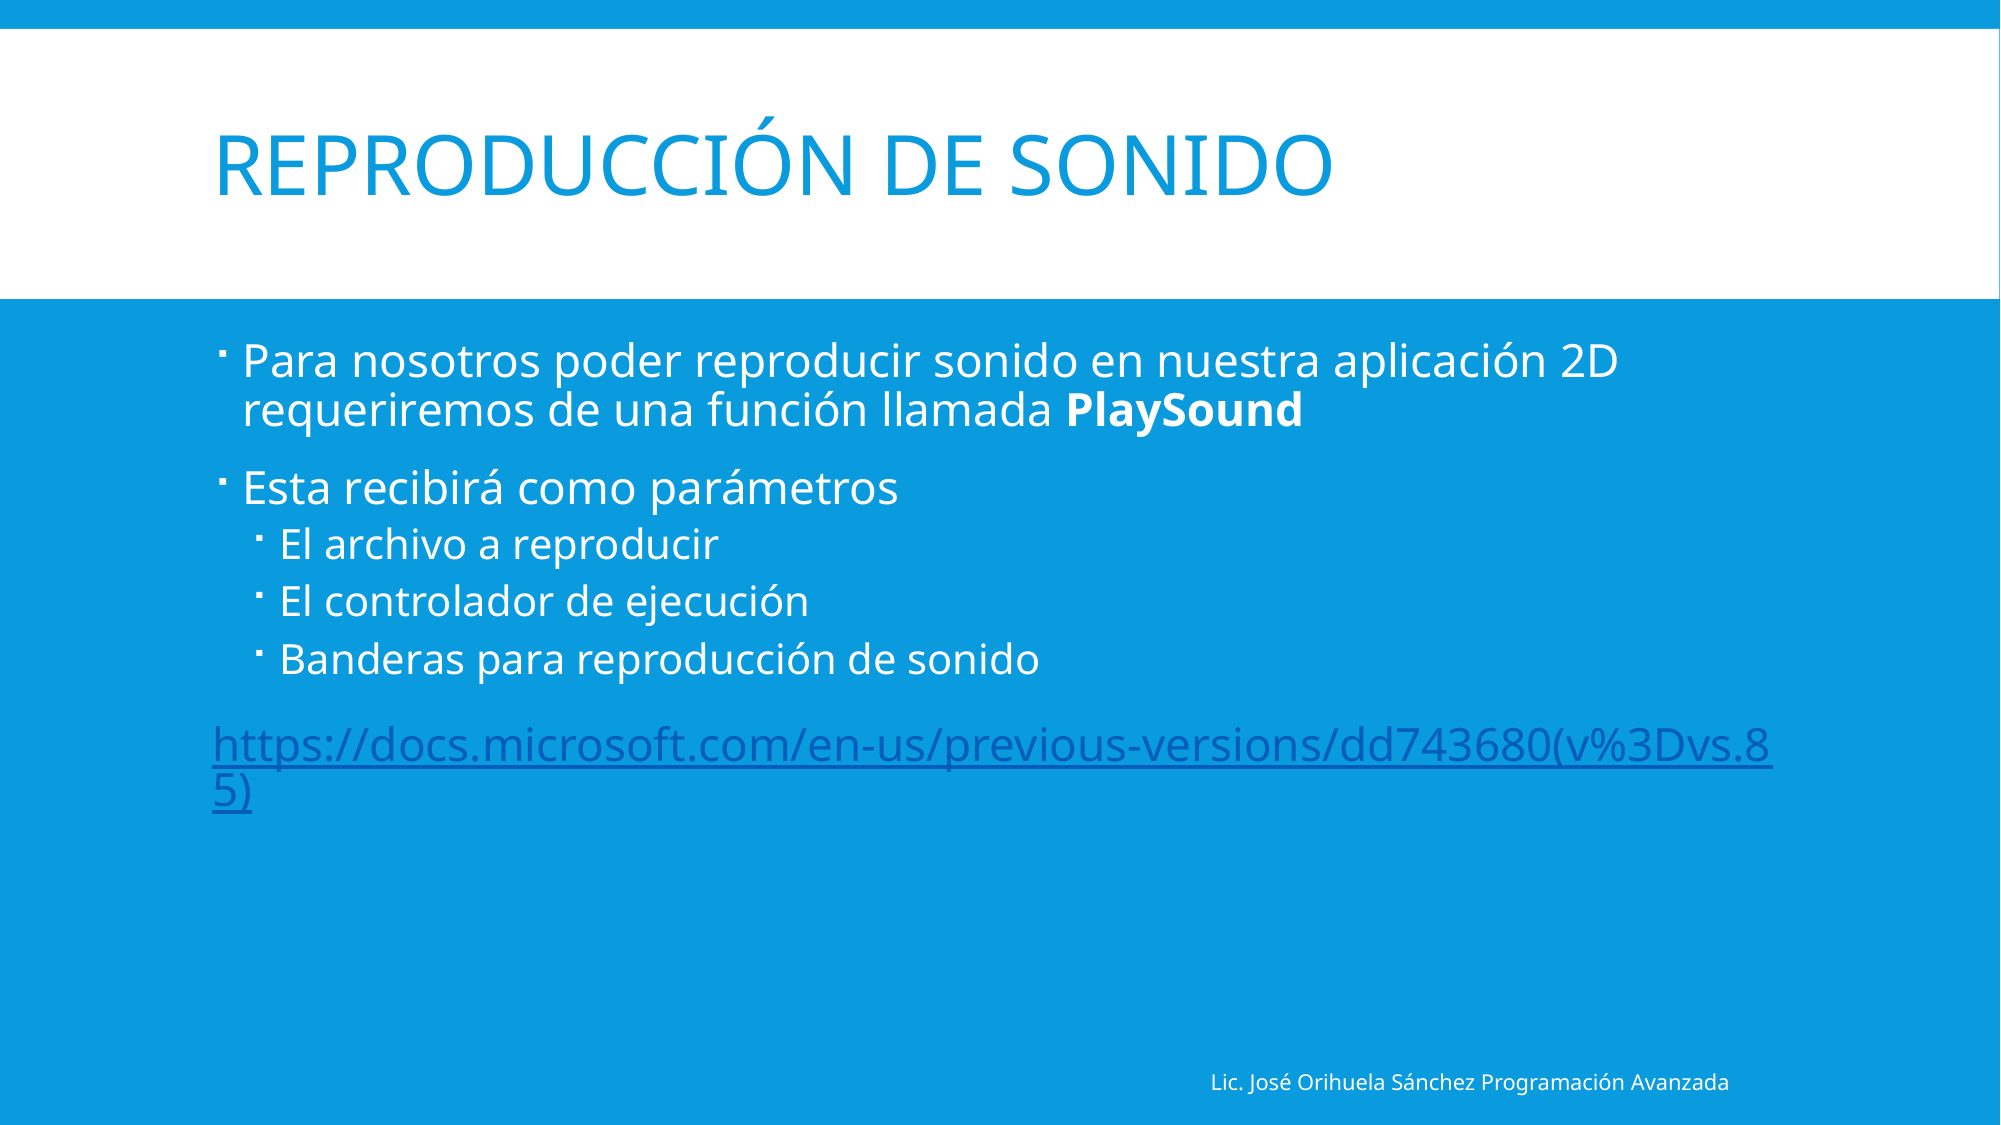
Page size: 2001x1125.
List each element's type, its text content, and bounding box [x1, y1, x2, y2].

list Para nosotros poder reproducir sonido en nuestra aplicación 2D requeriremos de una función llamada PlaySound Esta recibirá como parámetros El archivo a reproducir El controlador de ejecución Banderas para reproducción de sonido https://docs.microsoft.com/en-us/previous-versions/dd743680(v%3Dvs.85) [197, 329, 1803, 1020]
footer Lic. José Orihuela Sánchez Programación Avanzada [918, 1053, 1746, 1114]
title Reproducción de sonido [197, 46, 1803, 295]
